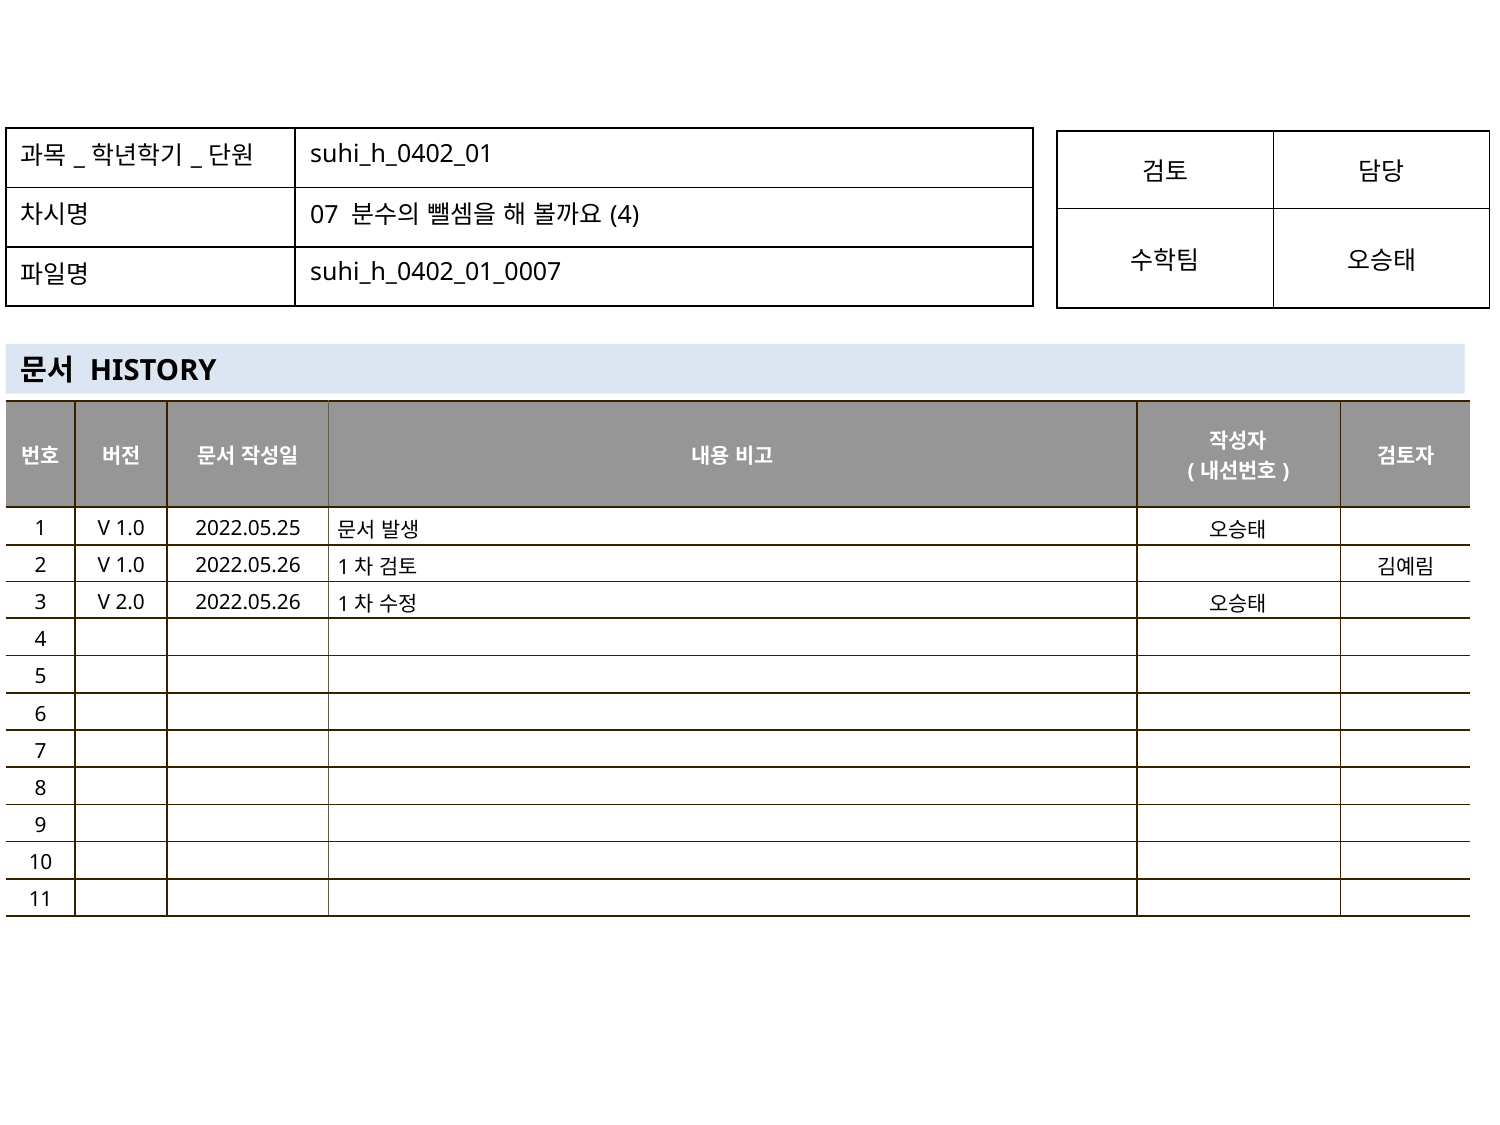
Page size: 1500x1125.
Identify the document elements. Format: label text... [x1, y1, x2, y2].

table_cell [1341, 619, 1470, 655]
table_cell [168, 694, 328, 729]
table_header 검토 [1058, 132, 1273, 208]
table_cell [76, 842, 166, 878]
table_cell [1341, 731, 1470, 766]
table_cell 1차 수정 [329, 582, 1136, 617]
table_cell 11 [6, 880, 74, 915]
table_cell [1138, 768, 1340, 804]
table_cell [168, 619, 328, 655]
table_cell [1341, 768, 1470, 804]
table_cell [1138, 656, 1340, 692]
table_cell V 1.0 [76, 546, 166, 581]
table_cell [168, 656, 328, 692]
table_header 작성자 (내선번호) [1138, 402, 1340, 506]
table_cell 3 [6, 582, 74, 617]
table_cell [1138, 546, 1340, 581]
table_header suhi_h_0402_01 [296, 129, 1032, 187]
table_cell [329, 768, 1136, 804]
table_cell [1341, 694, 1470, 729]
table_cell 10 [6, 842, 74, 878]
table_cell [1341, 656, 1470, 692]
table_cell 차시명 [7, 188, 294, 246]
table_cell [329, 842, 1136, 878]
table_cell [76, 805, 166, 841]
table_cell [1341, 842, 1470, 878]
table_cell [76, 880, 166, 915]
table_cell [168, 768, 328, 804]
table_cell 수학팀 [1058, 209, 1273, 307]
table_cell [76, 731, 166, 766]
table_cell [168, 731, 328, 766]
table_cell [1138, 619, 1340, 655]
table_cell 파일명 [7, 248, 294, 305]
table_cell [1138, 731, 1340, 766]
table_cell [76, 694, 166, 729]
table_cell [329, 880, 1136, 915]
table_cell 6 [6, 694, 74, 729]
table_cell 4 [6, 619, 74, 655]
table_cell 7 [6, 731, 74, 766]
table_cell 오승태 [1274, 209, 1489, 307]
table_cell 김예림 [1341, 546, 1470, 581]
table_cell [329, 694, 1136, 729]
text_box 문서 HISTORY [5, 343, 1465, 394]
table_cell [1341, 805, 1470, 841]
table_header 번호 [6, 402, 74, 506]
table_cell 5 [6, 656, 74, 692]
table_cell 2 [6, 546, 74, 581]
table_header 문서 작성일 [168, 402, 328, 506]
table_cell 9 [6, 805, 74, 841]
table_cell 2022.05.26 [168, 582, 328, 617]
table_cell 1차 검토 [329, 546, 1136, 581]
table_cell suhi_h_0402_01_0007 [296, 248, 1032, 305]
table_cell [329, 805, 1136, 841]
table_cell [76, 656, 166, 692]
table_cell 오승태 [1138, 508, 1340, 544]
table_cell [1138, 880, 1340, 915]
table_cell V 2.0 [76, 582, 166, 617]
table_cell [1341, 508, 1470, 544]
table_cell 2022.05.25 [168, 508, 328, 544]
table_cell 문서 발생 [329, 508, 1136, 544]
table_cell 2022.05.26 [168, 546, 328, 581]
table_cell [168, 880, 328, 915]
table_cell [329, 731, 1136, 766]
table_cell [329, 619, 1136, 655]
table_header 내용 비고 [329, 402, 1136, 506]
table_cell 오승태 [1138, 582, 1340, 617]
table_cell [76, 768, 166, 804]
table_header 버전 [76, 402, 166, 506]
table_cell [329, 656, 1136, 692]
table_cell [1138, 694, 1340, 729]
table_header 과목_학년학기_단원 [7, 129, 294, 187]
table_cell [76, 619, 166, 655]
table_cell [1138, 842, 1340, 878]
table_cell 1 [6, 508, 74, 544]
table_cell [1341, 880, 1470, 915]
table_cell 07 분수의 뺄셈을 해 볼까요(4) [296, 188, 1032, 246]
table_cell [168, 805, 328, 841]
table_header 담당 [1274, 132, 1489, 208]
table_cell [168, 842, 328, 878]
table_cell 8 [6, 768, 74, 804]
table_cell [1138, 805, 1340, 841]
table_header 검토자 [1341, 402, 1470, 506]
table_cell V 1.0 [76, 508, 166, 544]
table_cell [1341, 582, 1470, 617]
